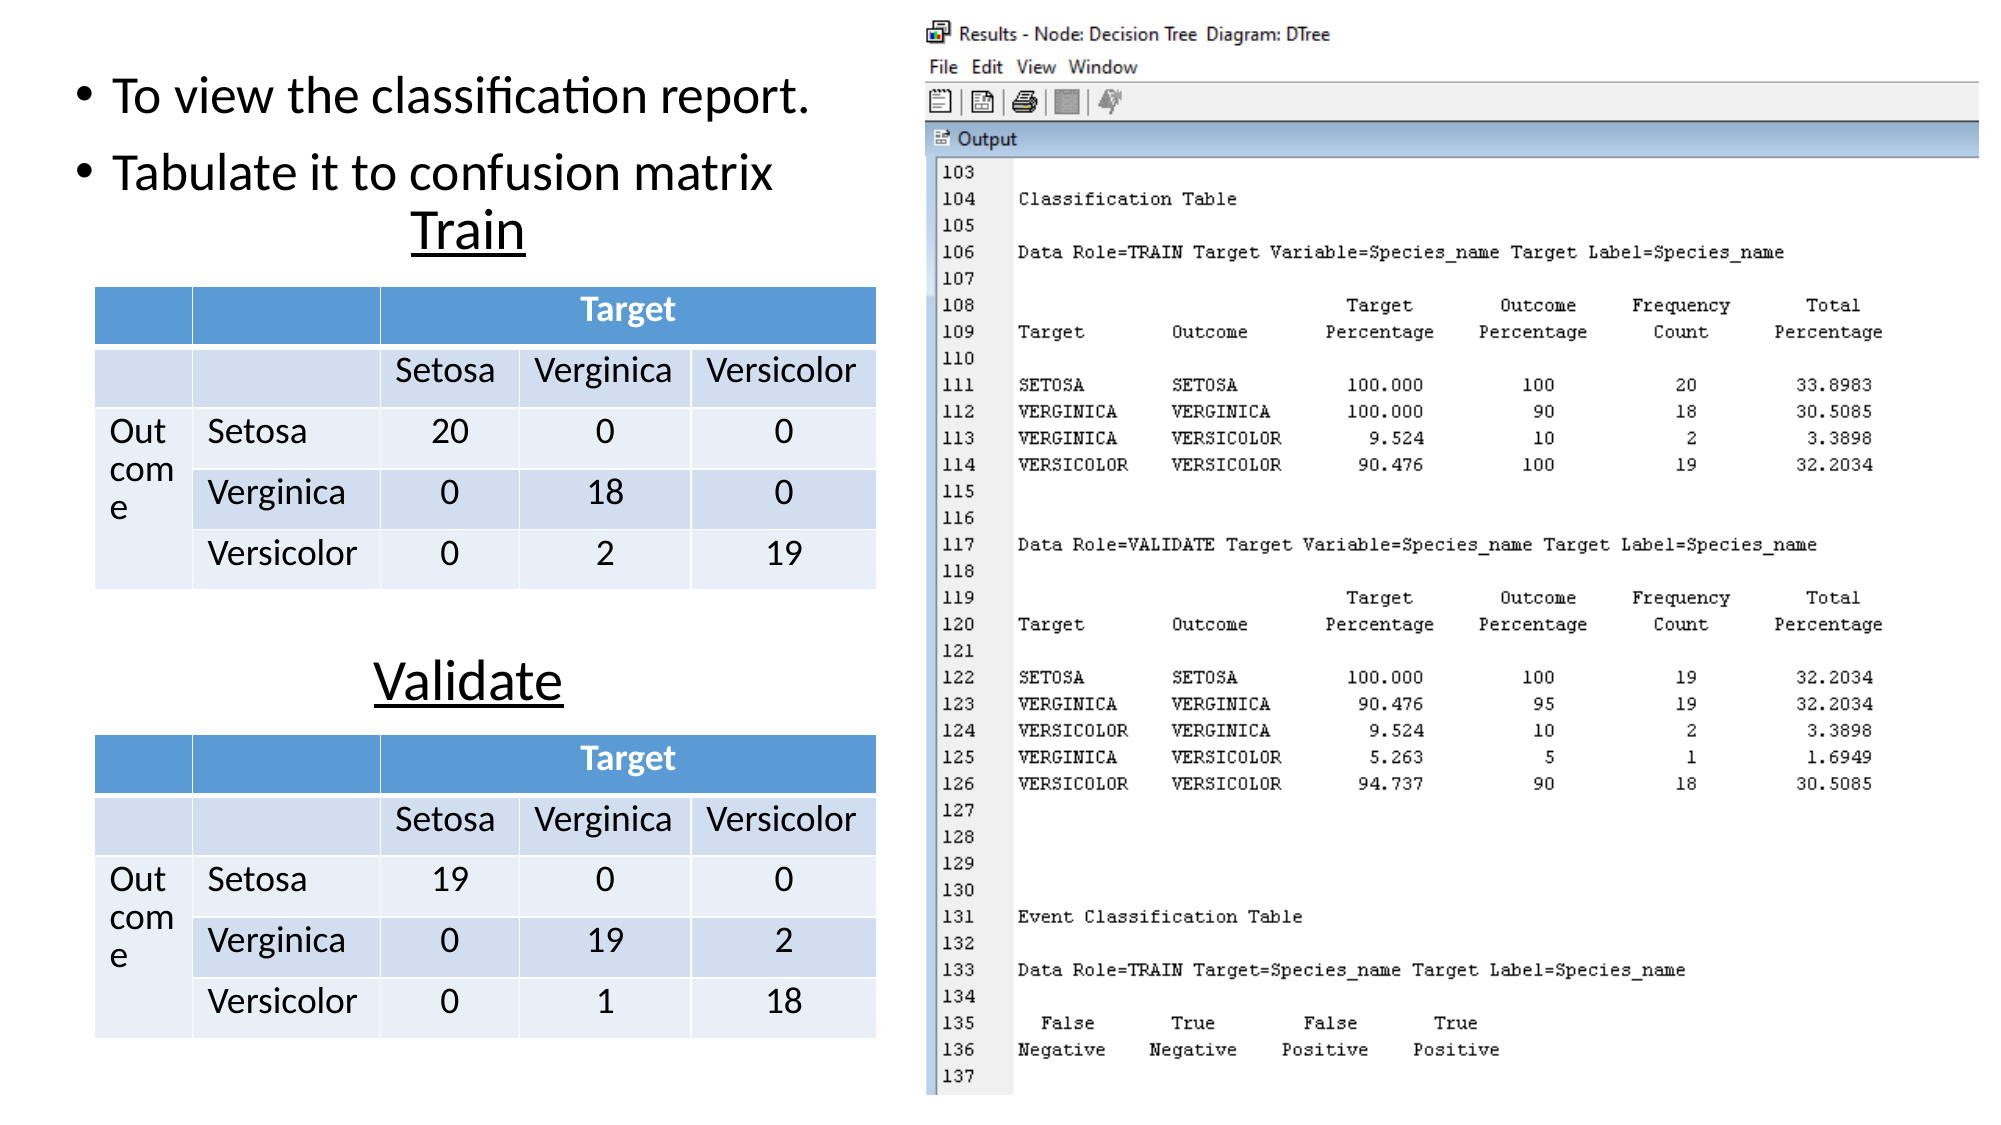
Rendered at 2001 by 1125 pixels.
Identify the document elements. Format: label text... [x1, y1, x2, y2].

table_cell Versicolor [193, 979, 380, 1038]
table_cell 19 [692, 530, 876, 589]
table_cell [193, 350, 380, 407]
table_cell 20 [381, 409, 519, 468]
table_cell Verginica [193, 918, 380, 977]
table_cell Versicolor [193, 530, 380, 589]
table_cell Versicolor [692, 350, 876, 407]
table_cell 0 [520, 409, 690, 468]
table_cell 19 [381, 857, 519, 916]
table_header [193, 287, 380, 344]
table_cell 2 [520, 530, 690, 589]
table_cell 0 [381, 470, 519, 529]
table_cell 0 [520, 857, 690, 916]
table_cell 19 [520, 918, 690, 977]
table_header [95, 735, 192, 793]
table_header [95, 287, 192, 344]
table_cell Setosa [381, 798, 519, 855]
table_cell 0 [381, 979, 519, 1038]
table_cell 0 [381, 530, 519, 589]
table_cell Setosa [193, 409, 380, 468]
table_header [193, 735, 380, 793]
table_cell [193, 798, 380, 855]
table_cell Setosa [193, 857, 380, 916]
table_cell 1 [520, 979, 690, 1038]
table_cell [95, 798, 192, 855]
table_cell Verginica [520, 798, 690, 855]
text_box Train [60, 199, 877, 284]
table_cell 18 [692, 979, 876, 1038]
table_cell Outcome [95, 409, 192, 589]
table_cell [95, 350, 192, 407]
table_cell 0 [692, 409, 876, 468]
table_cell Verginica [520, 350, 690, 407]
table_cell 0 [692, 857, 876, 916]
picture [925, 16, 1979, 1095]
list To view the classification report. Tabulate it to confusion matrix [60, 60, 877, 199]
table_cell 0 [692, 470, 876, 529]
text_box Validate [60, 651, 877, 735]
table_cell 2 [692, 918, 876, 977]
table_cell Setosa [381, 350, 519, 407]
table_cell Outcome [95, 857, 192, 1038]
table_cell Versicolor [692, 798, 876, 855]
table_header Target [381, 287, 876, 344]
table_cell 0 [381, 918, 519, 977]
table_cell 18 [520, 470, 690, 529]
table_header Target [381, 735, 876, 793]
table_cell Verginica [193, 470, 380, 529]
